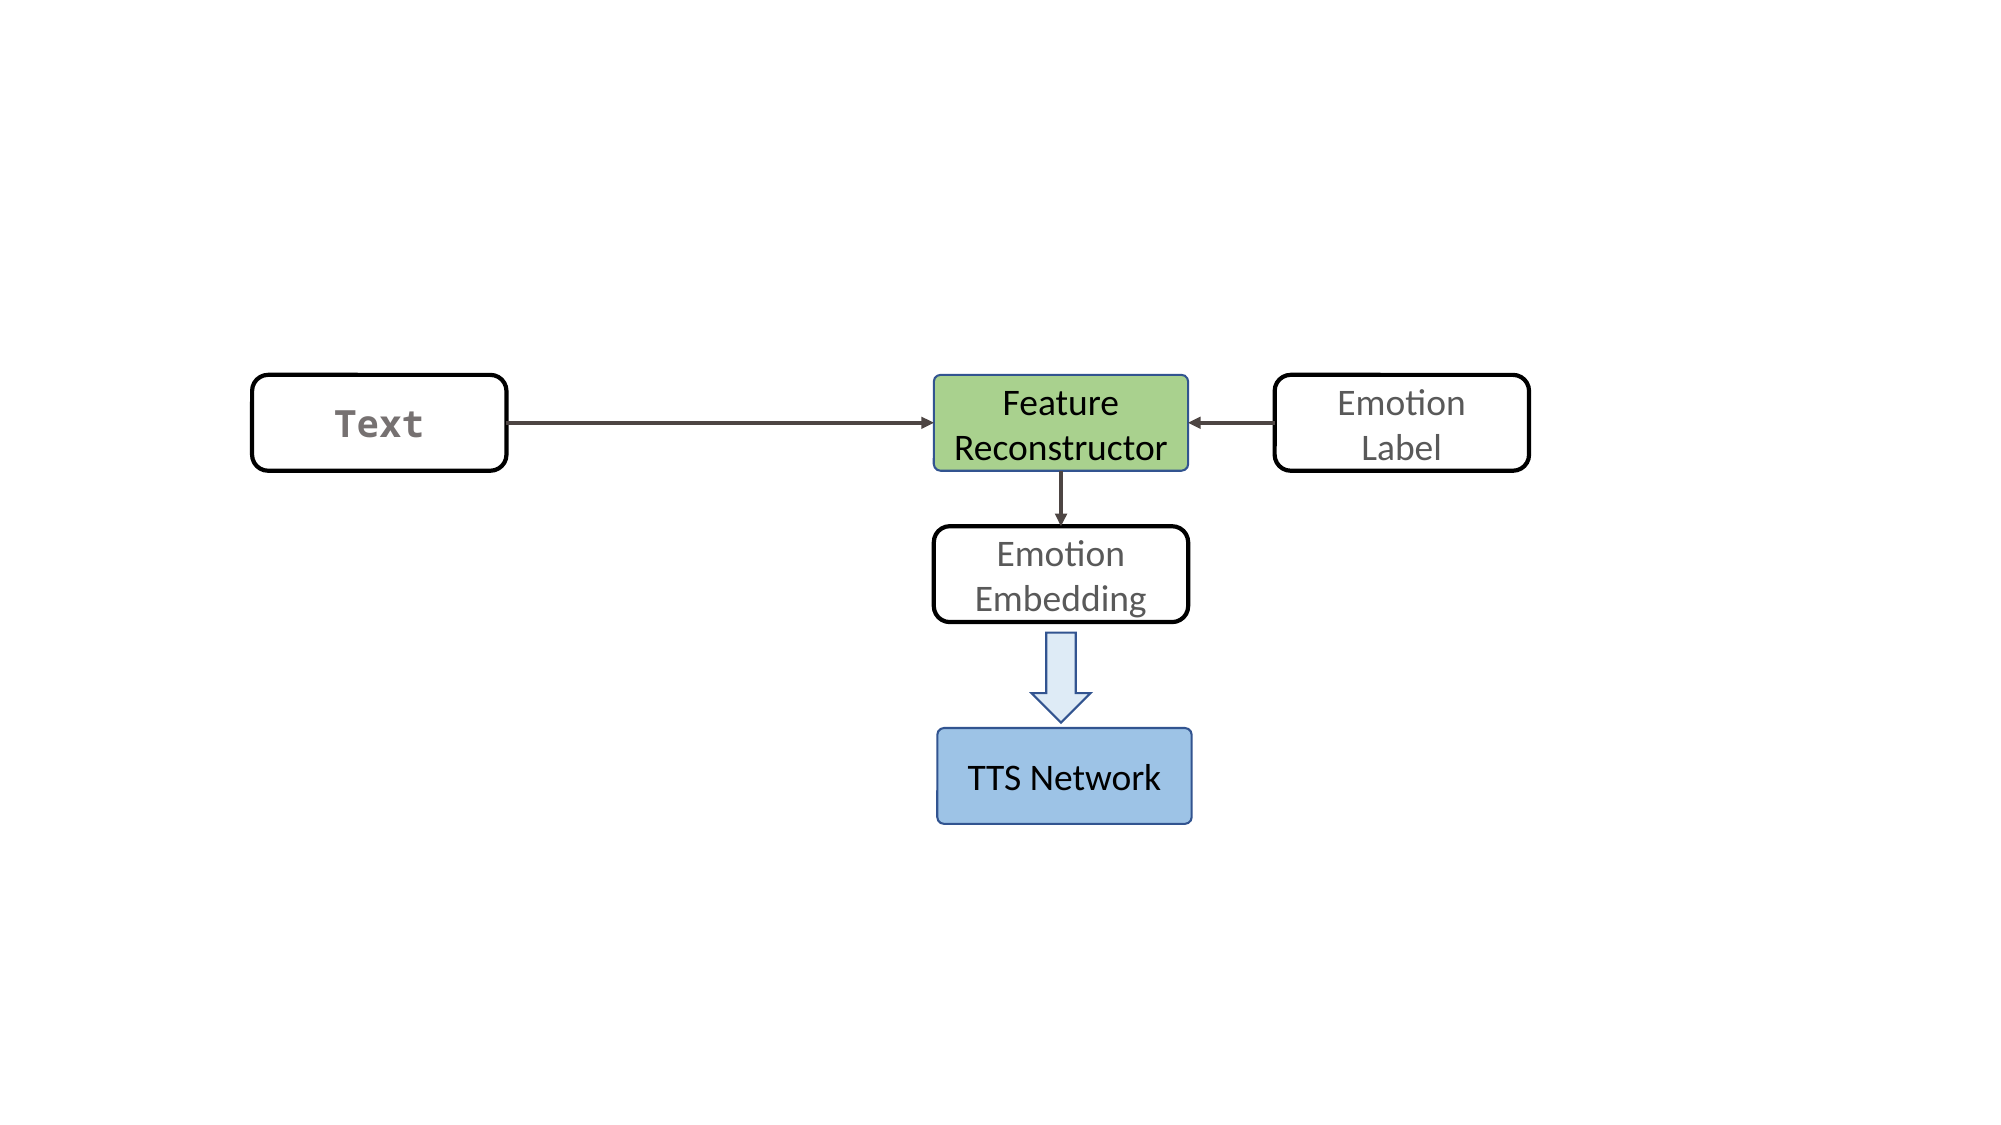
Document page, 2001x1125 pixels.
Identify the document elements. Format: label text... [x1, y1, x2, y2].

text_box Emotion Label [1273, 373, 1531, 472]
text_box TTS Network [936, 726, 1193, 825]
text_box Emotion Embedding [932, 525, 1190, 624]
text_box [1029, 631, 1094, 725]
text_box [238, 347, 1550, 838]
text_box Feature Reconstructor [932, 373, 1190, 472]
text_box Text [251, 373, 508, 472]
